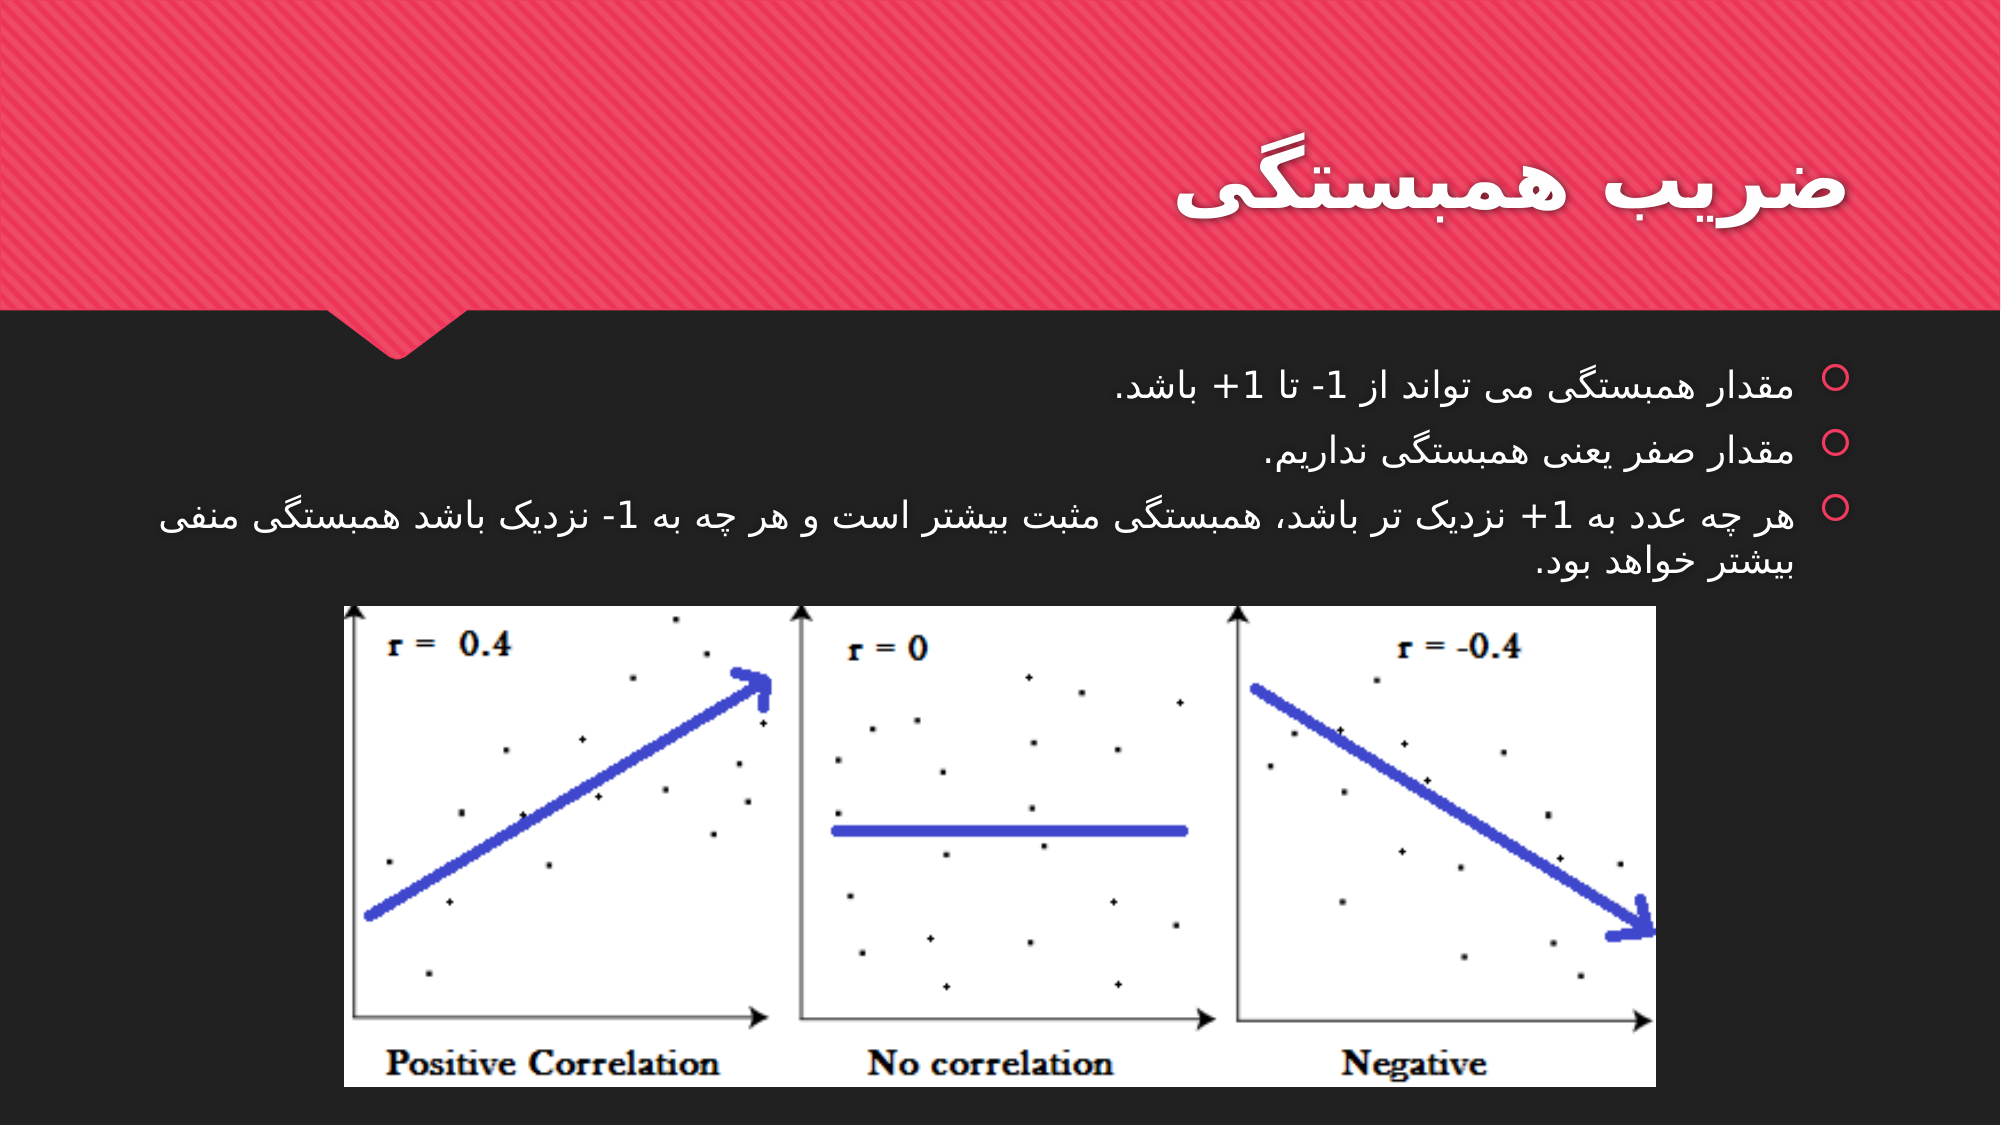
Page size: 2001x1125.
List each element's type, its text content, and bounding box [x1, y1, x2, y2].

list مقدار همبستگی می تواند از 1- تا 1+ باشد. مقدار صفر یعنی همبستگی نداریم. هر چه عدد به 1+ نزدیک تر باشد، همبستگی مثبت بیشتر است و هر چه به 1- نزدیک باشد همبستگی منفی بیشتر خواهد بود. [135, 204, 1868, 802]
picture [344, 605, 1656, 1087]
title ضریب همبستگی [132, 73, 1868, 203]
